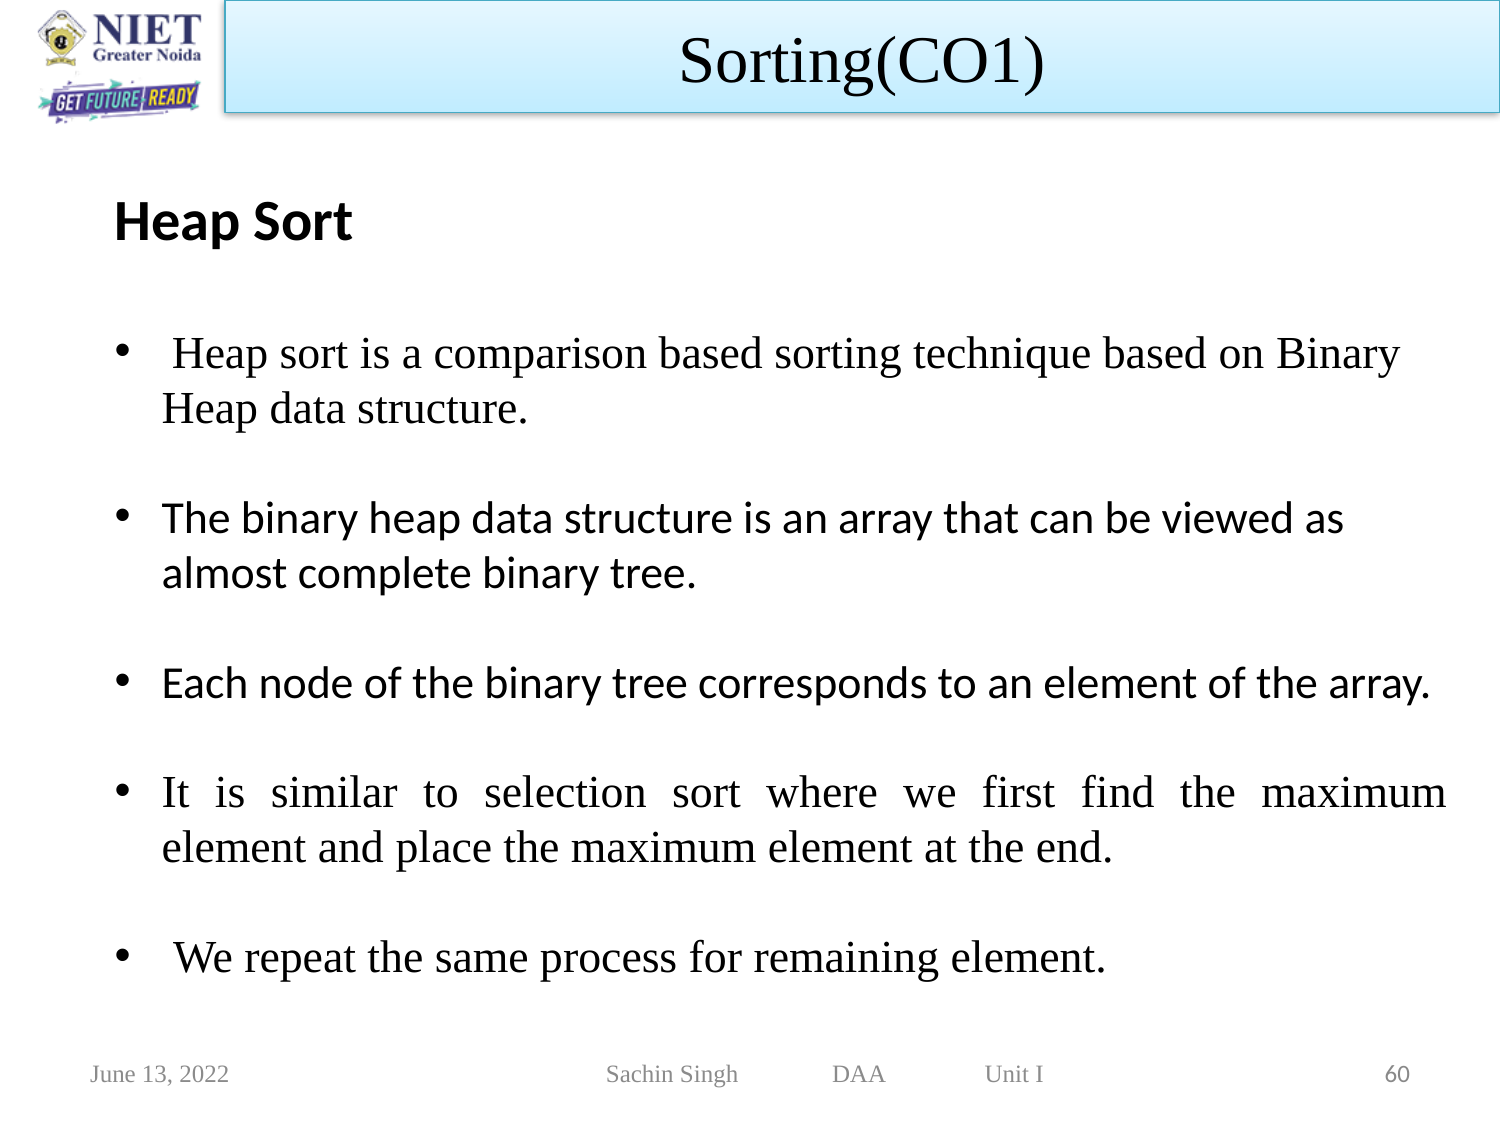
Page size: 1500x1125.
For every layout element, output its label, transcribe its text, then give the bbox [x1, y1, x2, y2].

picture [0, 0, 238, 135]
slide_number 60 [1074, 1045, 1425, 1103]
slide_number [75, 1042, 412, 1103]
text_box Sorting(CO1) [238, 0, 1500, 113]
footer Sachin Singh DAA Unit I [412, 1045, 1074, 1103]
text_box Heap Sort Heap sort is a comparison based sorting technique based on Binary Heap data structure. The binary heap data structure is an array that can be viewed as almost complete binary tree. Each node of the binary tree corresponds to an element of the array. It is similar to selection sort where we first find the maximum element and place the maximum element at the end. We repeat the same process for remaining element. [99, 174, 1463, 1045]
